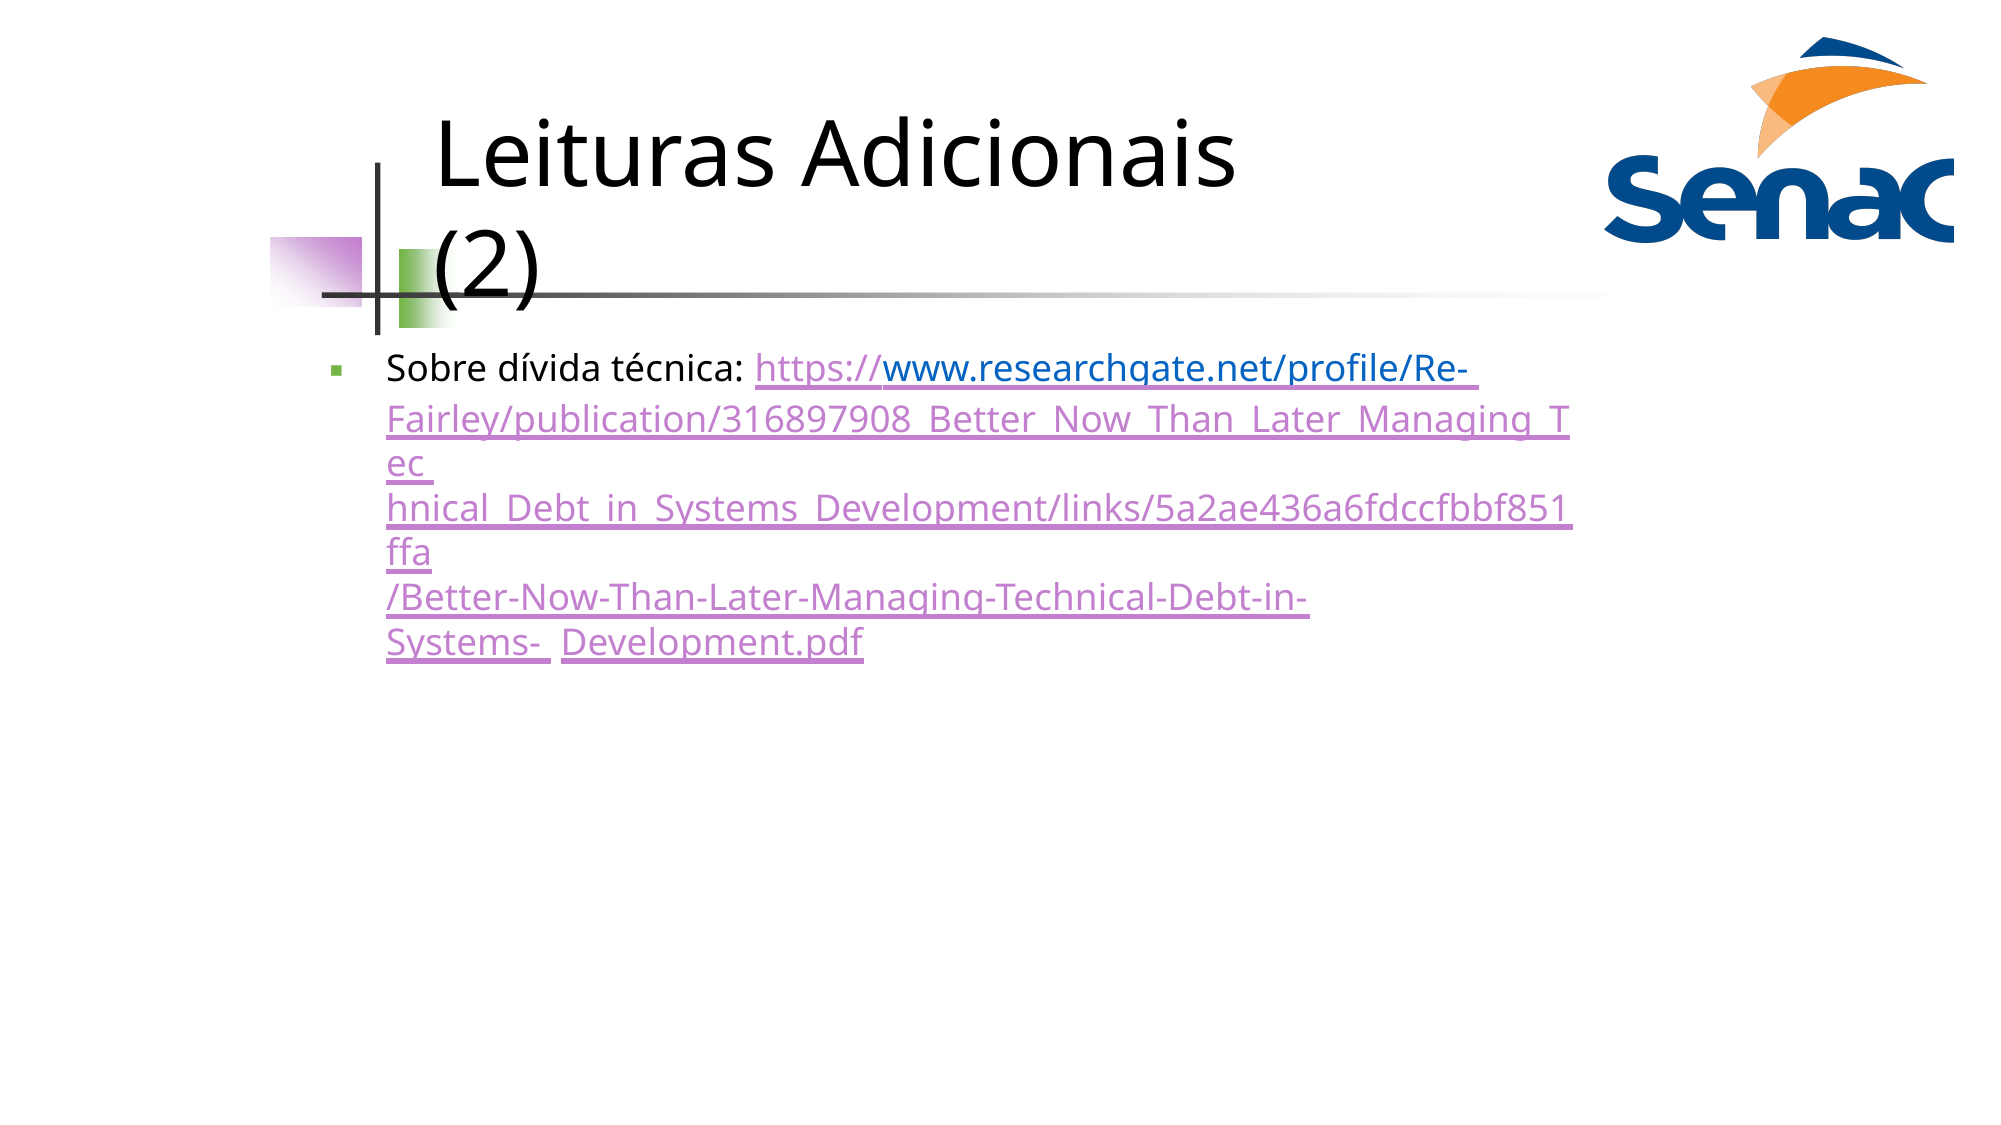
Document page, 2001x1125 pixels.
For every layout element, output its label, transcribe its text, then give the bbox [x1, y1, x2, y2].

text_box Sobre dívida técnica: https://www.researchgate.net/profile/Re- Fairley/publication/316897908_Better_Now_Than_Later_Managing_Tec hnical_Debt_in_Systems_Development/links/5a2ae436a6fdccfbbf851ffa /Better-Now-Than-Later-Managing-Technical-Debt-in-Systems- Development.pdf [327, 342, 1587, 663]
picture [1604, 37, 1954, 243]
title Leituras Adicionais (2) [431, 93, 1333, 162]
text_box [270, 162, 1672, 336]
